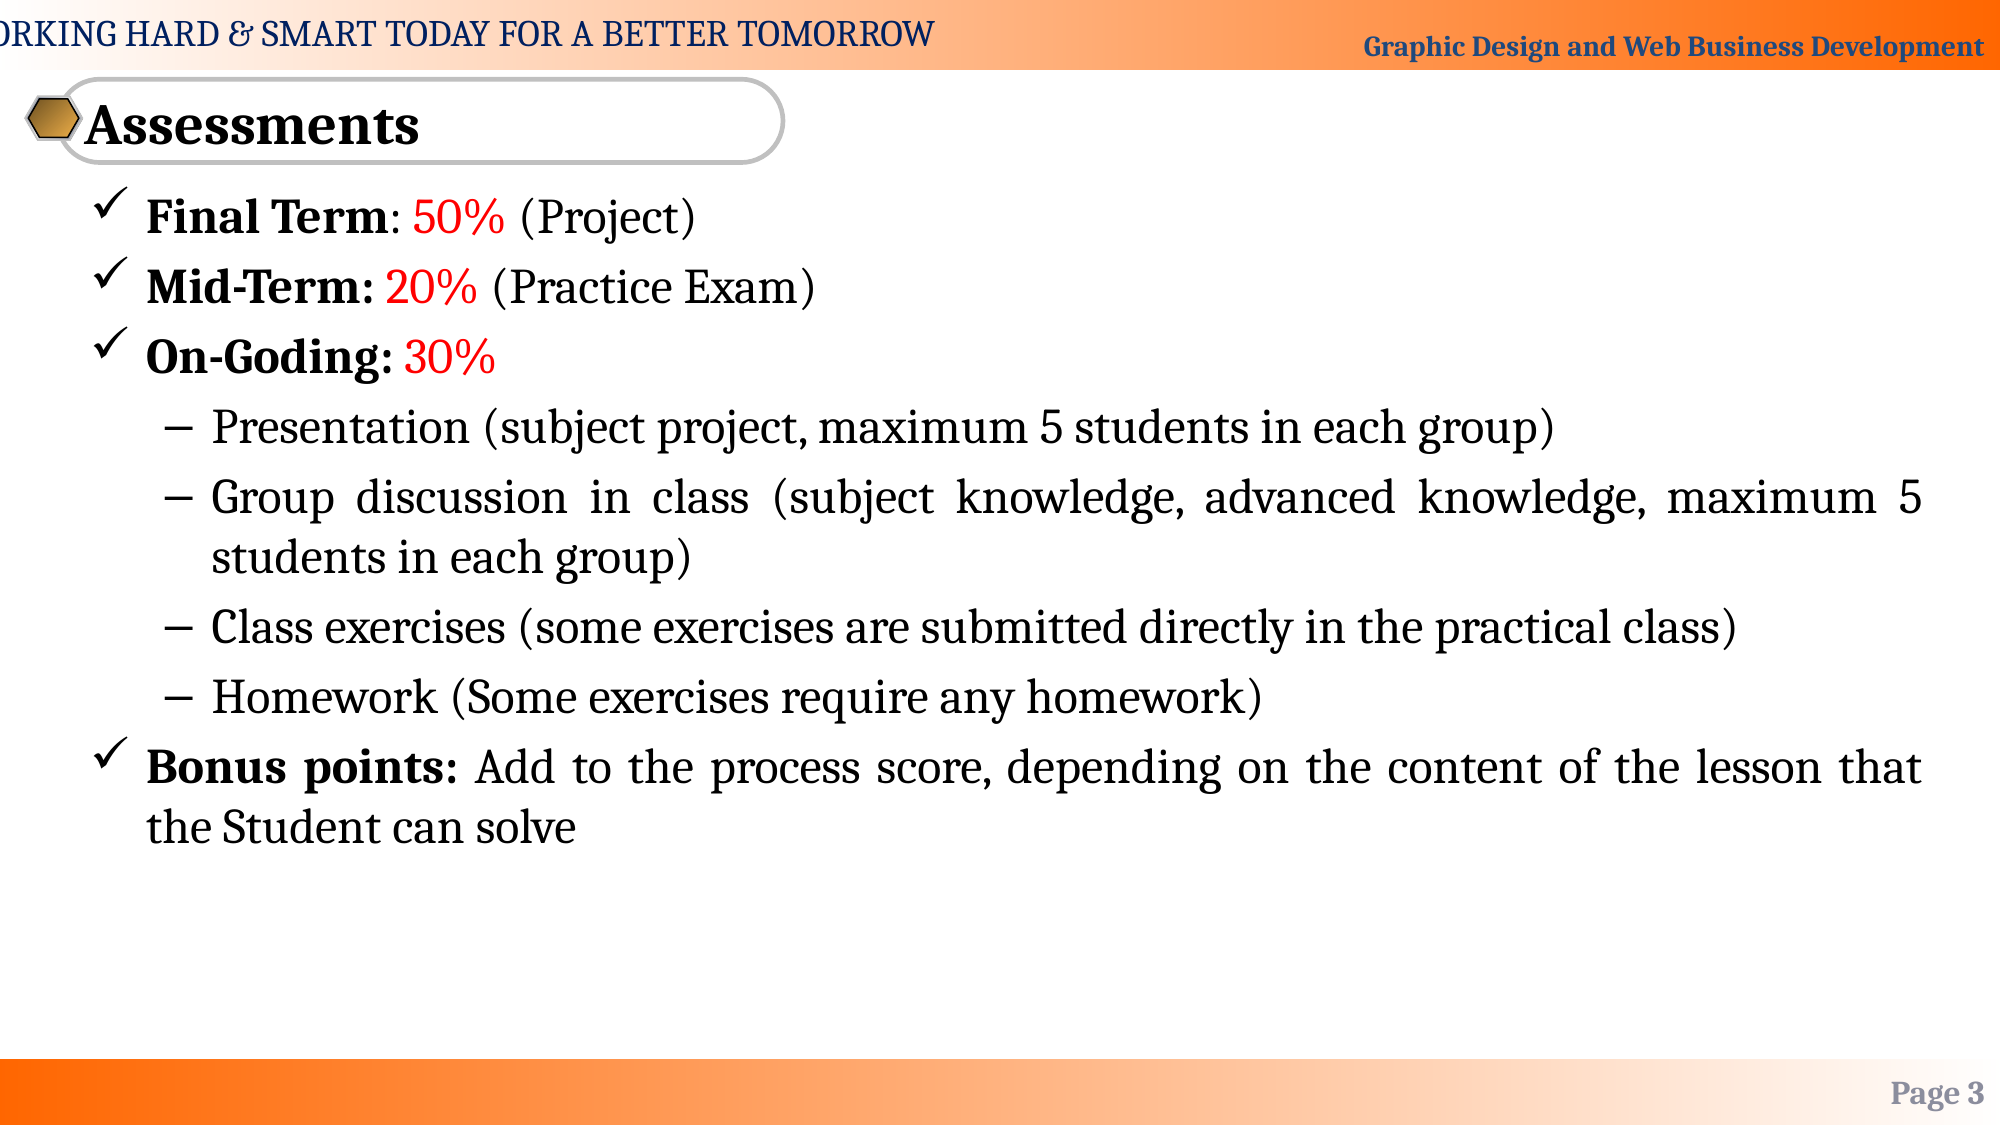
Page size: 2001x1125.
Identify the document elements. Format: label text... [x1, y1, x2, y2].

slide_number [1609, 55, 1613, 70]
slide_number Page 3 [1533, 1060, 2000, 1121]
slide_number Page 2 [1609, 0, 1613, 36]
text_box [24, 78, 784, 163]
text_box Final Term: 50% (Project) Mid-Term: 20% (Practice Exam) On-Goding: 30% Presentation (subject project, maximum 5 students in each group) Group discussion in class (subject knowledge, advanced knowledge, maximum 5 students in each group) Class exercises (some exercises are submitted directly in the practical class) Homework (Some exercises require any homework) Bonus points: Add to the process score, depending on the content of the lesson that the Student can solve [74, 176, 1938, 1038]
